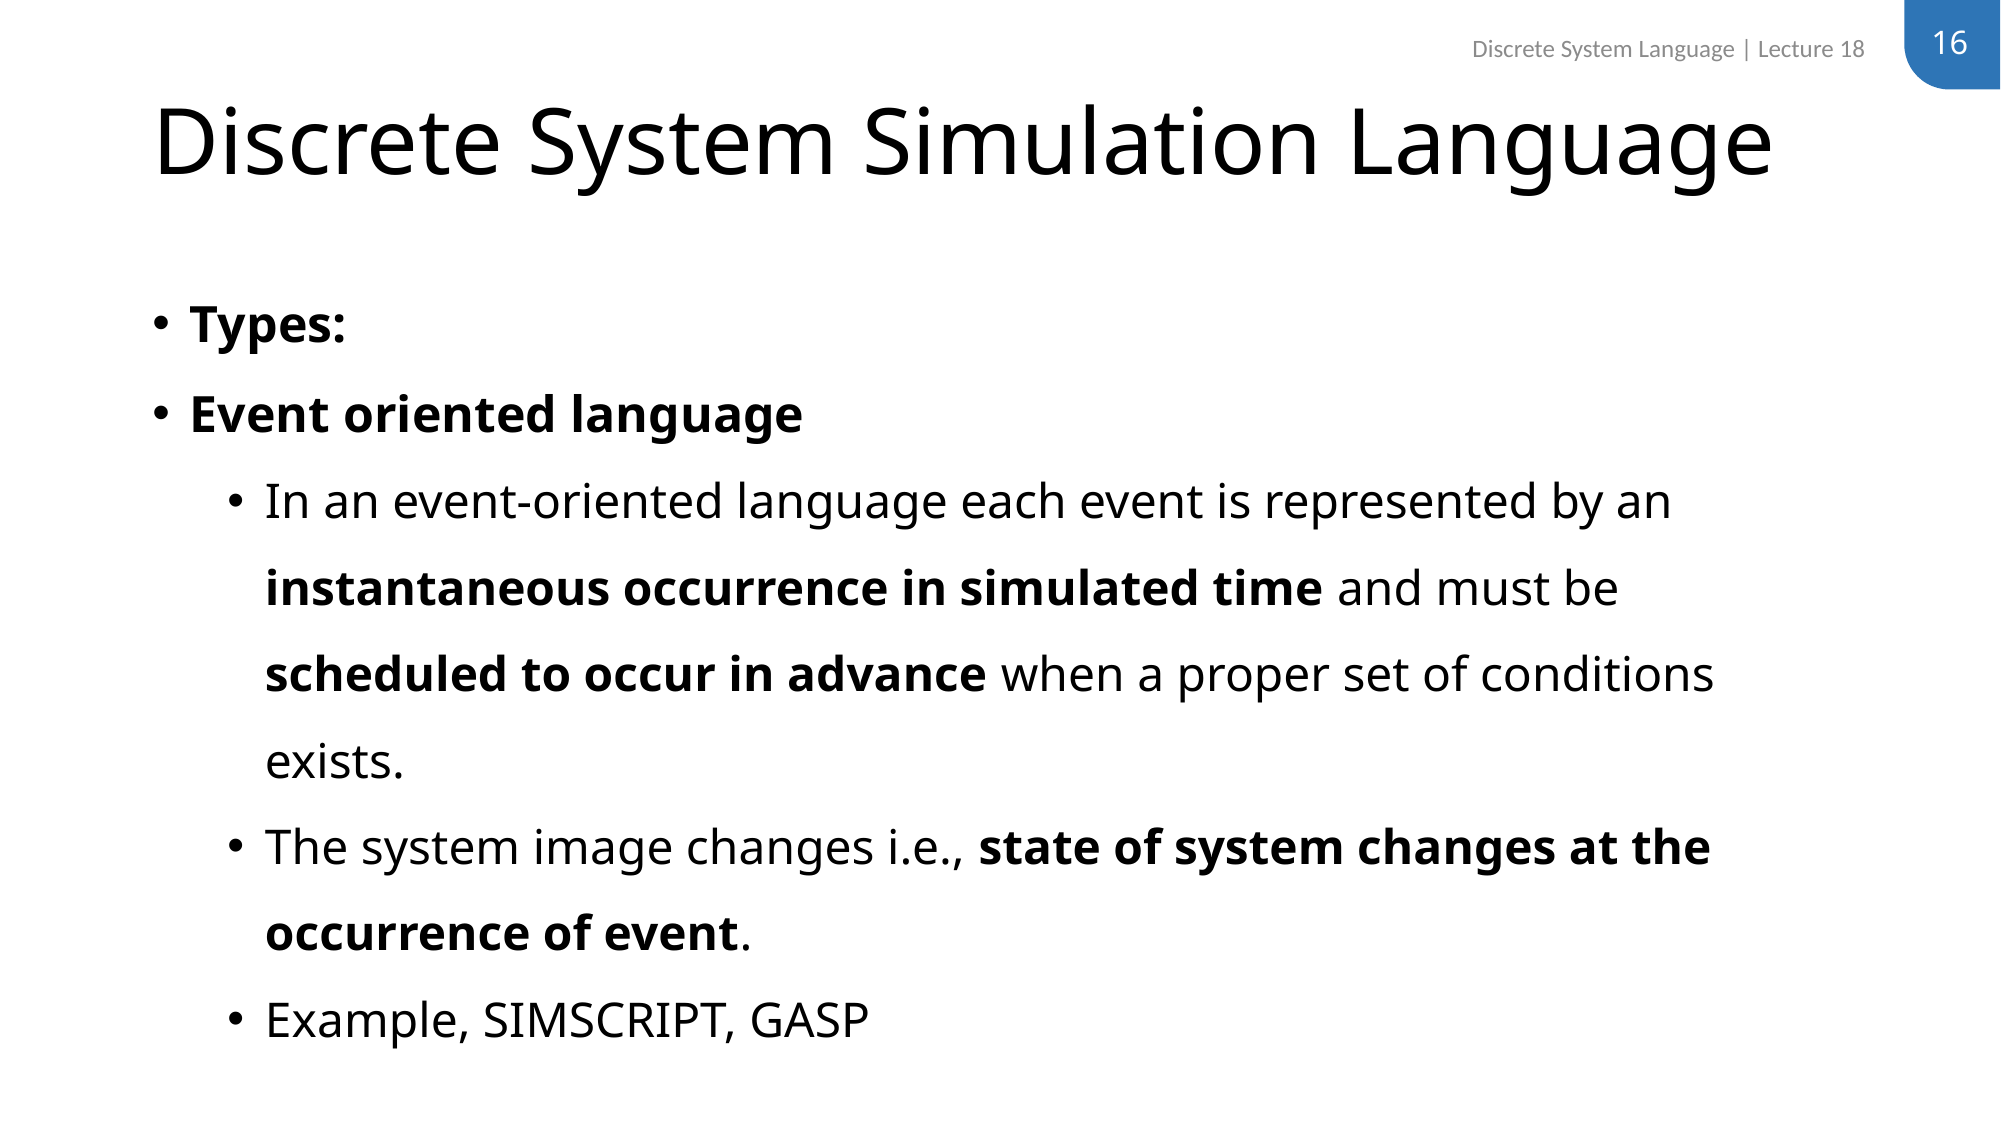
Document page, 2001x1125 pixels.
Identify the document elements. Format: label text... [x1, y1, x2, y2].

title Discrete System Simulation Language [137, 59, 1863, 231]
slide_number 16 [1887, 14, 1984, 75]
footer Discrete System Language | Lecture 18 [1205, 17, 1881, 78]
list Types: Event oriented language In an event-oriented language each event is represented by an instantaneous occurrence in simulated time and must be scheduled to occur in advance when a proper set of conditions exists. The system image changes i.e., state of system changes at the occurrence of event. Example, SIMSCRIPT, GASP [137, 254, 1863, 1062]
